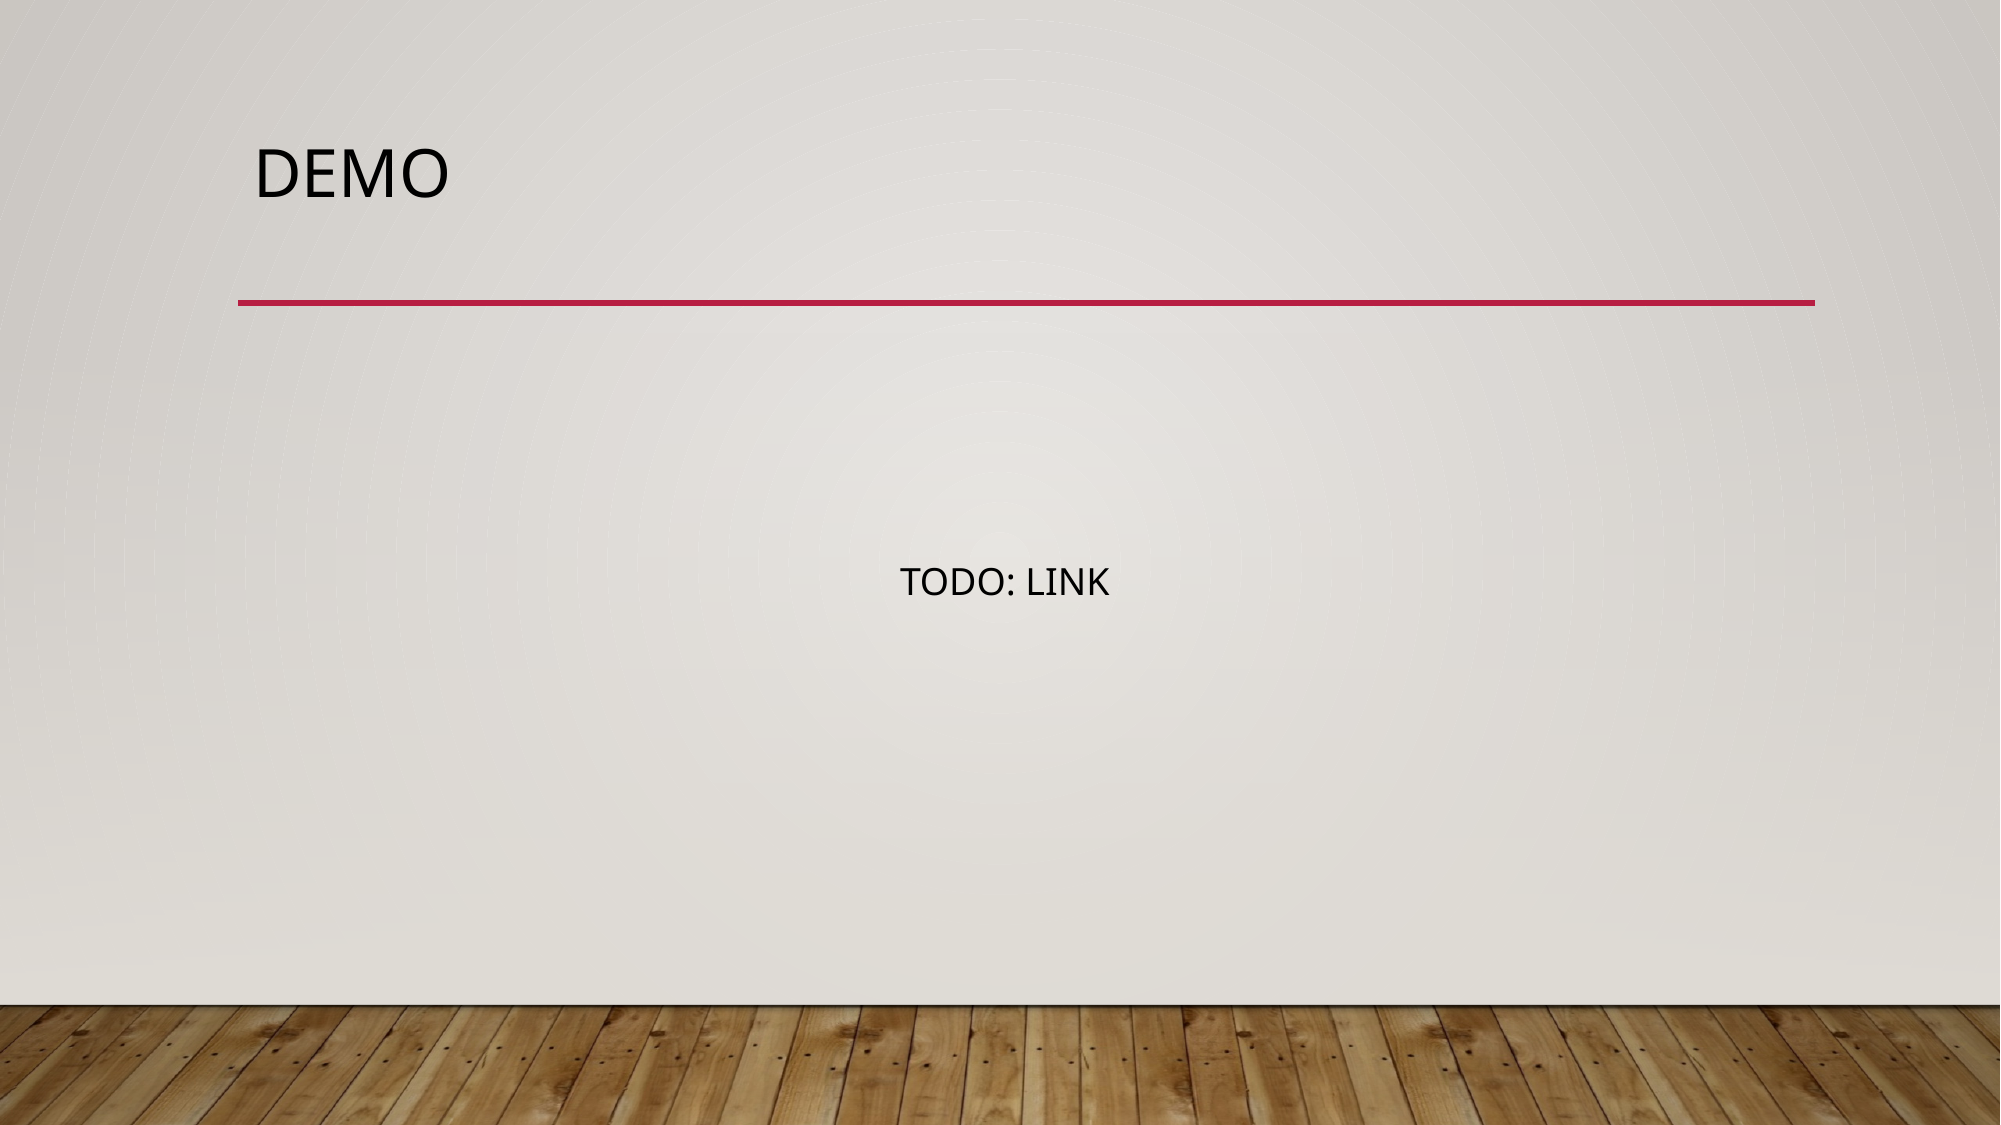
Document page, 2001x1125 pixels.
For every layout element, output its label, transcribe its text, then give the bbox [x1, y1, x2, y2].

picture [0, 1005, 2000, 1125]
list TODO: LINK [180, 550, 1830, 617]
title Demo [238, 131, 1814, 305]
